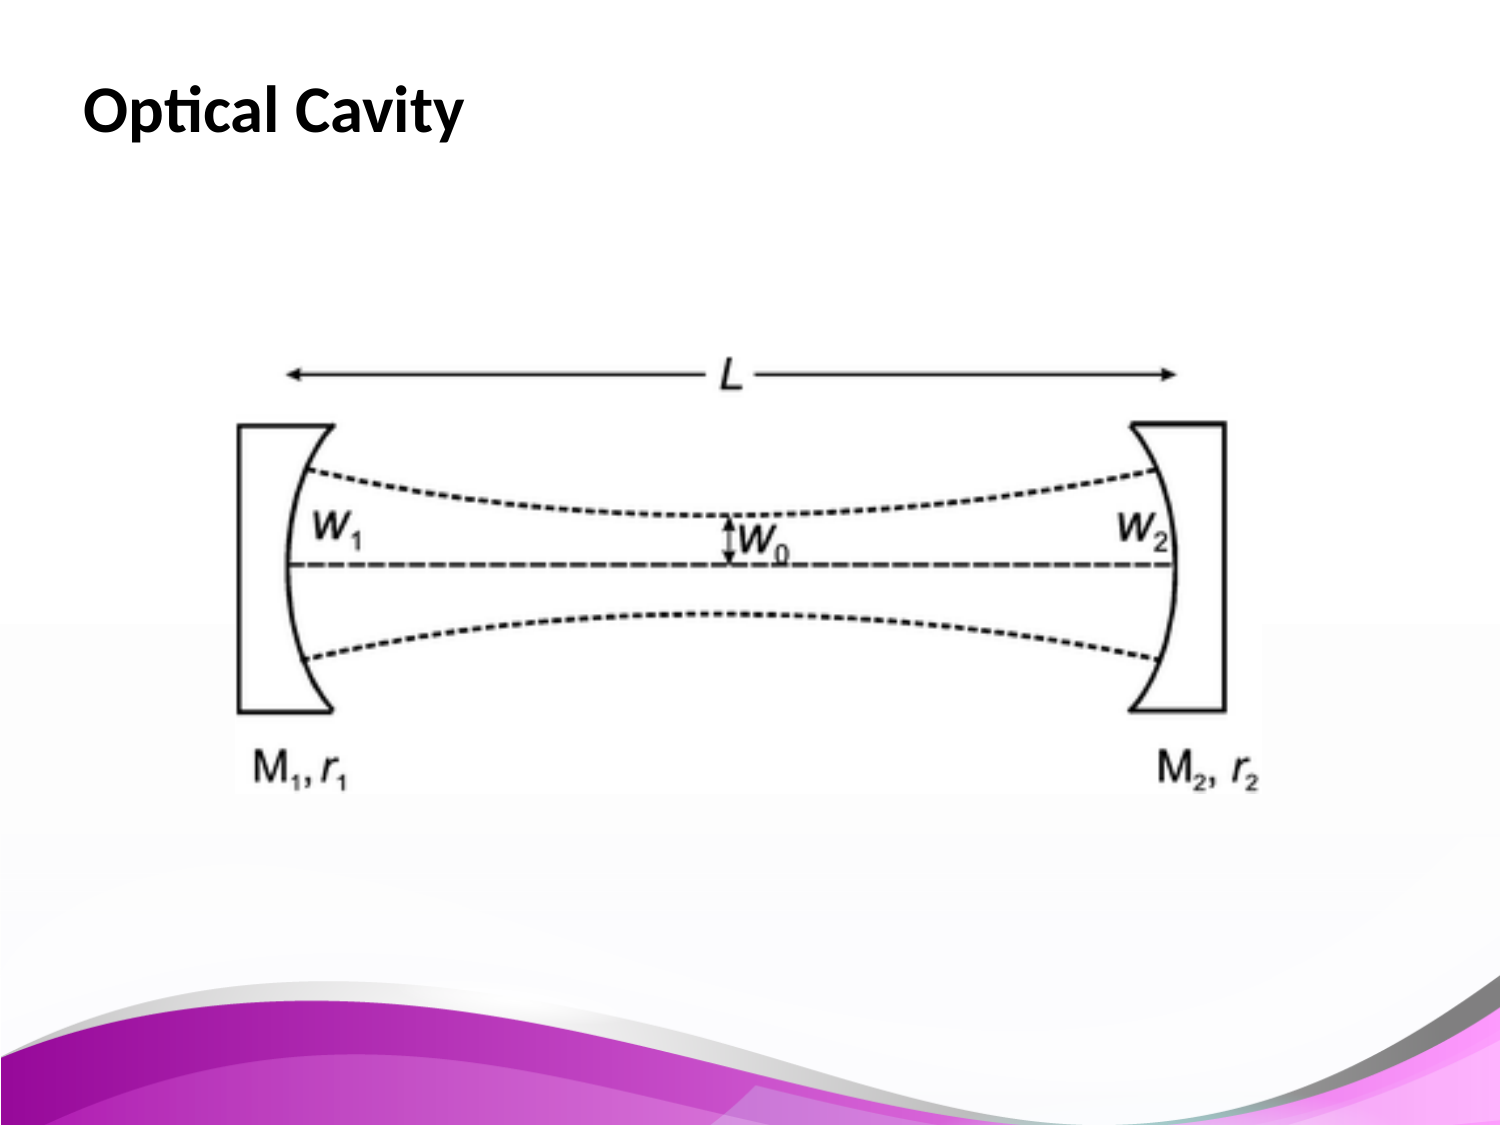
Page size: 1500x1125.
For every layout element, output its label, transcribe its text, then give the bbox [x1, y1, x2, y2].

title Optical Cavity [68, 38, 1429, 155]
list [235, 356, 1262, 794]
picture [0, 624, 1500, 1125]
